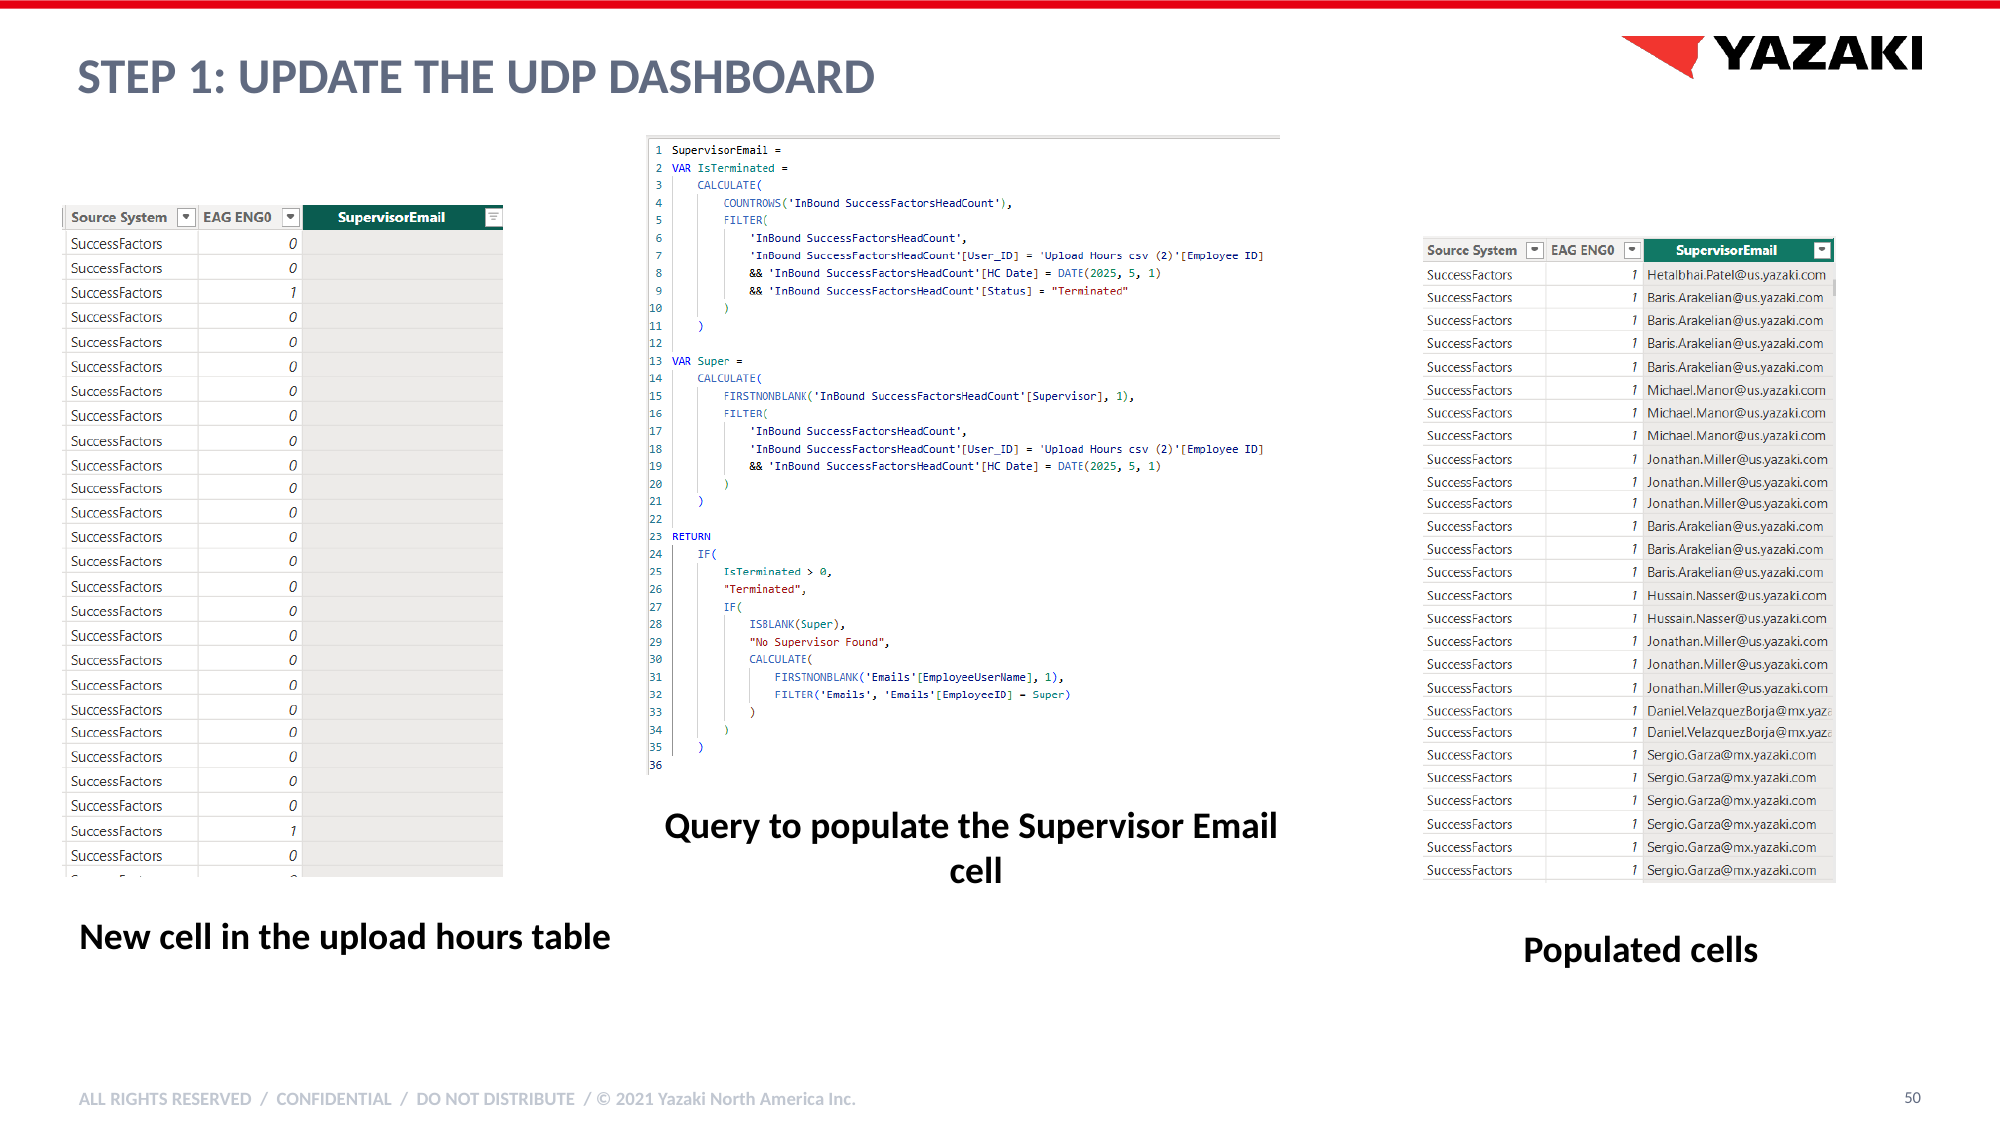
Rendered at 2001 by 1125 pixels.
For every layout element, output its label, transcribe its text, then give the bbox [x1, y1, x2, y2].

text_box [197, 1096, 1803, 1125]
picture [646, 134, 1280, 775]
picture [1621, 36, 1922, 79]
text_box New cell in the upload hours table [64, 904, 627, 965]
title Step 1: update the udp dashboard [62, 28, 1518, 113]
picture [62, 205, 503, 877]
picture [1423, 236, 1837, 883]
text_box Query to populate the Supervisor Email cell [649, 793, 1303, 899]
text_box Populated cells [1508, 917, 1774, 978]
